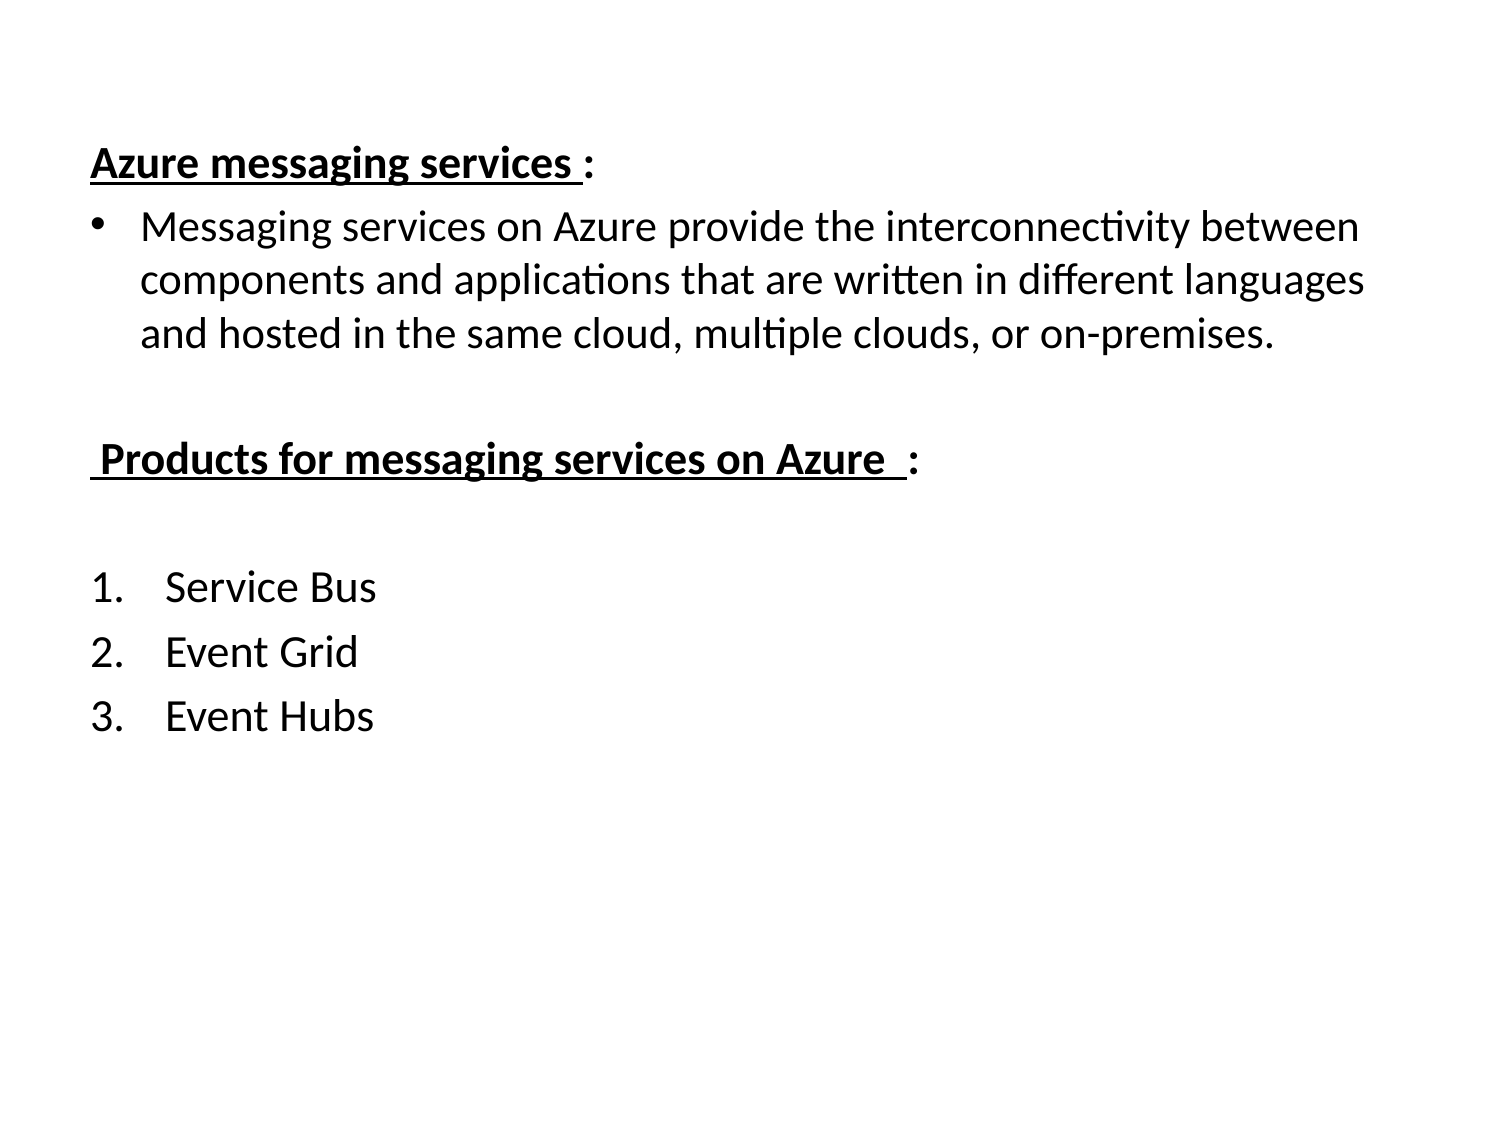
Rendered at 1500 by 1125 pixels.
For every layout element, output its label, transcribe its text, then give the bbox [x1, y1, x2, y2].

list Azure messaging services : Messaging services on Azure provide the interconnectivity between components and applications that are written in different languages and hosted in the same cloud, multiple clouds, or on-premises. Products for messaging services on Azure : Service Bus Event Grid Event Hubs [75, 125, 1425, 1005]
